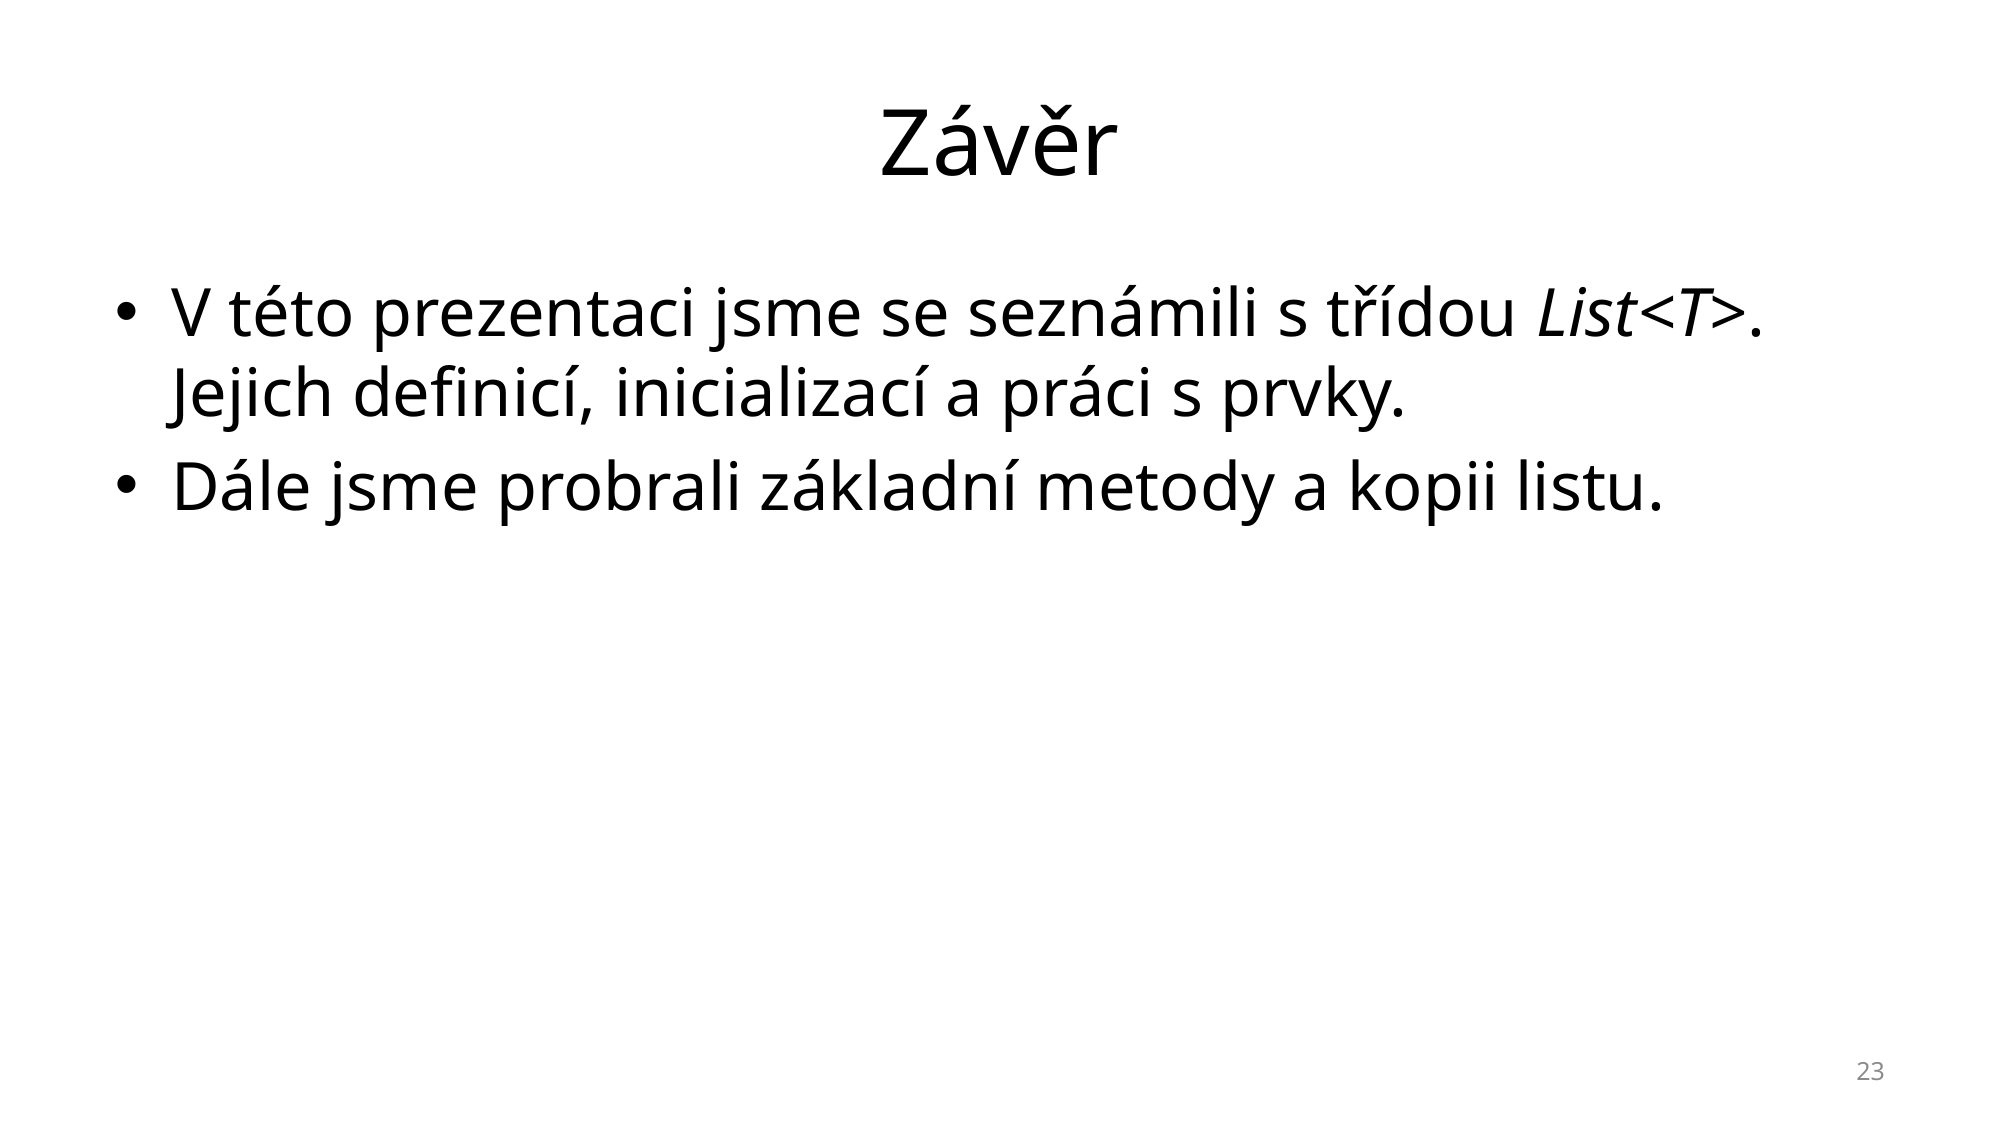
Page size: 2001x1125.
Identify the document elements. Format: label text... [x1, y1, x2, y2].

slide_number 23 [1433, 1042, 1900, 1103]
title Závěr [99, 45, 1900, 233]
list V této prezentaci jsme se seznámili s třídou List<T>. Jejich definicí, inicializací a práci s prvky. Dále jsme probrali základní metody a kopii listu. [99, 262, 1900, 1005]
